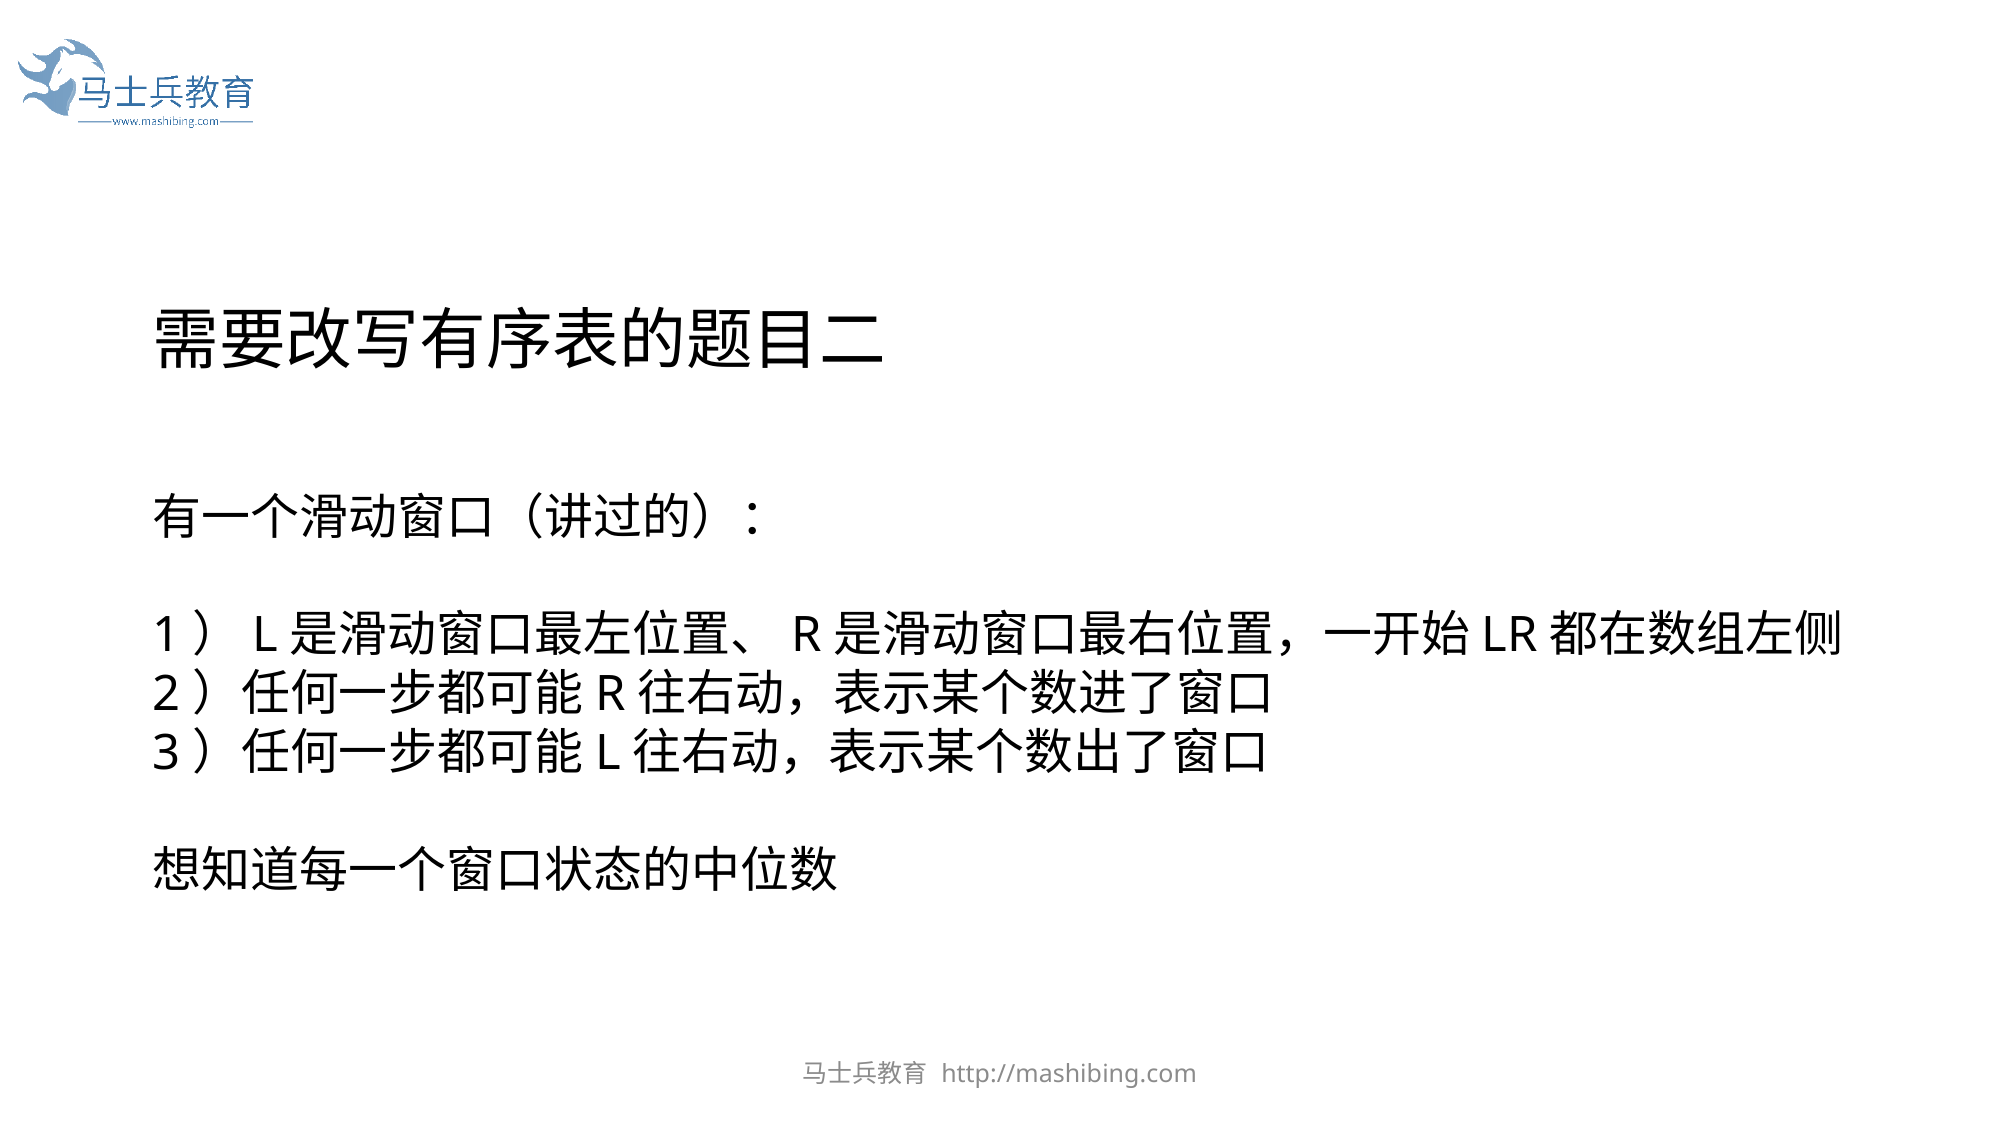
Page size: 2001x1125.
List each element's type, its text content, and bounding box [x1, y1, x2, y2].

picture [7, 5, 276, 177]
title 需要改写有序表的题目二 [137, 205, 1863, 477]
footer 马士兵教育 http://mashibing.com [662, 1042, 1338, 1103]
list 有一个滑动窗口（讲过的）： 1）L是滑动窗口最左位置、R是滑动窗口最右位置，一开始LR都在数组左侧 2）任何一步都可能R往右动，表示某个数进了窗口 3）任何一步都可能L往右动，表示某个数出了窗口 想知道每一个窗口状态的中位数 [137, 477, 1863, 960]
